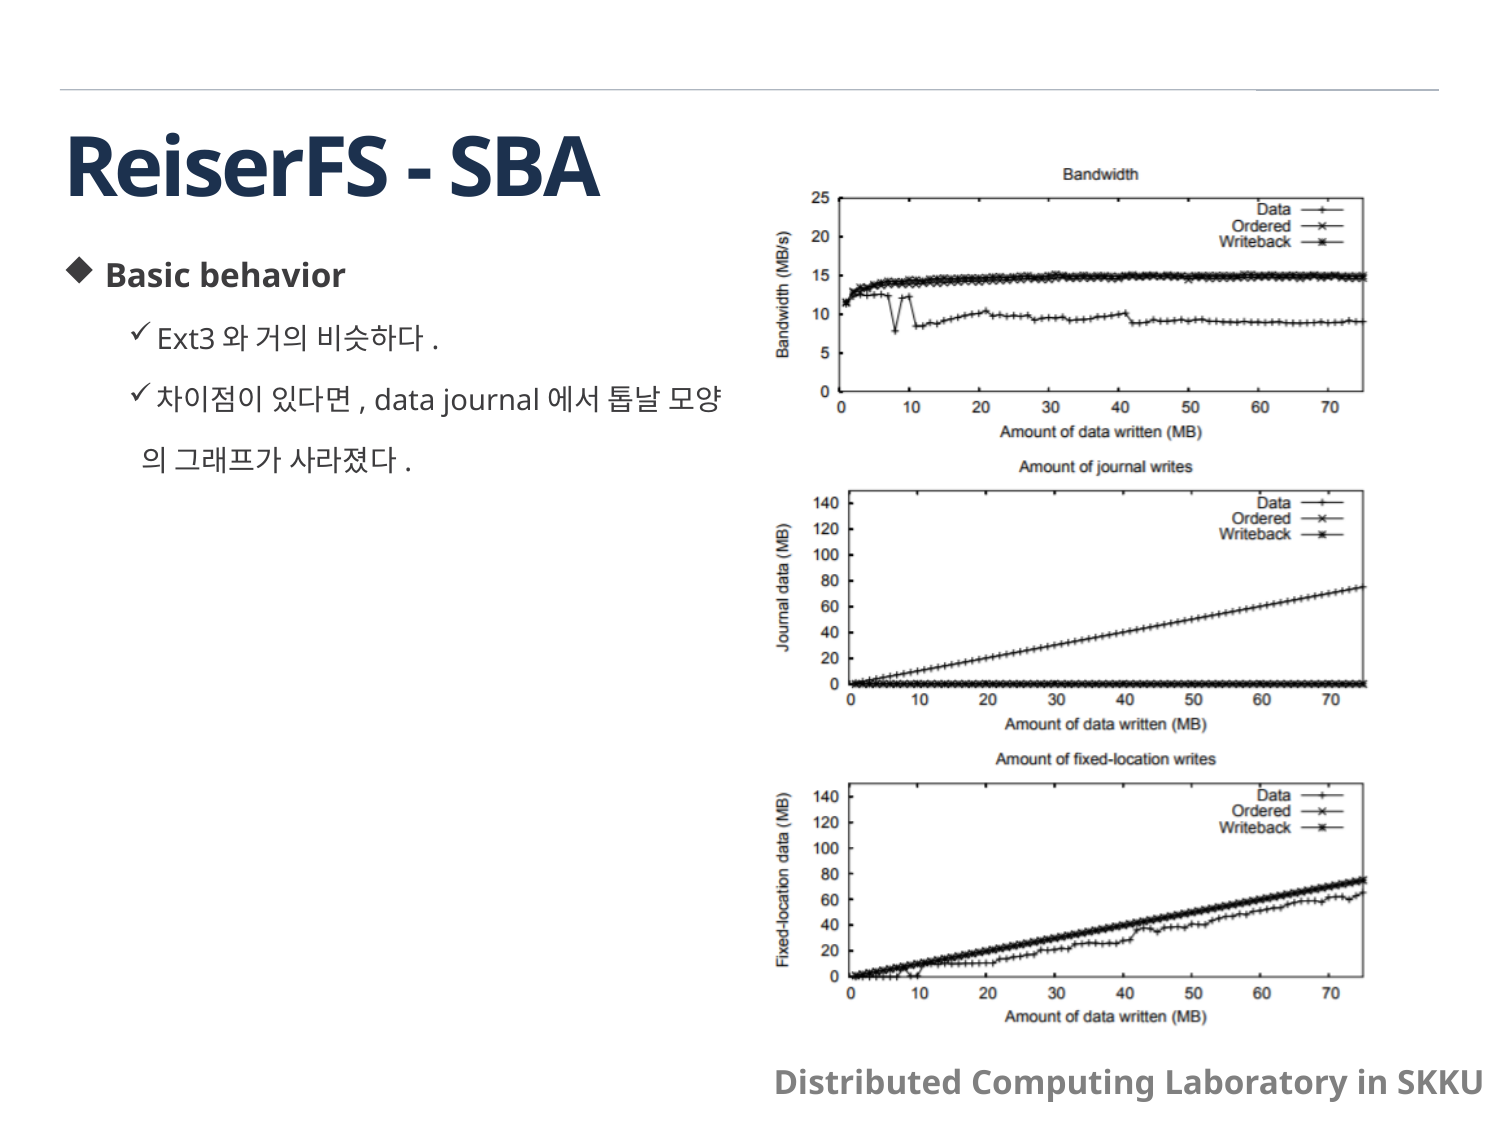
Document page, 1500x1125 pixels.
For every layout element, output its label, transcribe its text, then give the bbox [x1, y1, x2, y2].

title ReiserFS - SBA [48, 114, 1476, 211]
text_box Basic behavior Ext3와 거의 비슷하다. 차이점이 있다면, data journal에서 톱날 모양 의 그래프가 사라졌다. [48, 227, 1447, 1054]
picture [756, 145, 1388, 1040]
text_box Distributed Computing Laboratory in SKKU [758, 1053, 1500, 1116]
